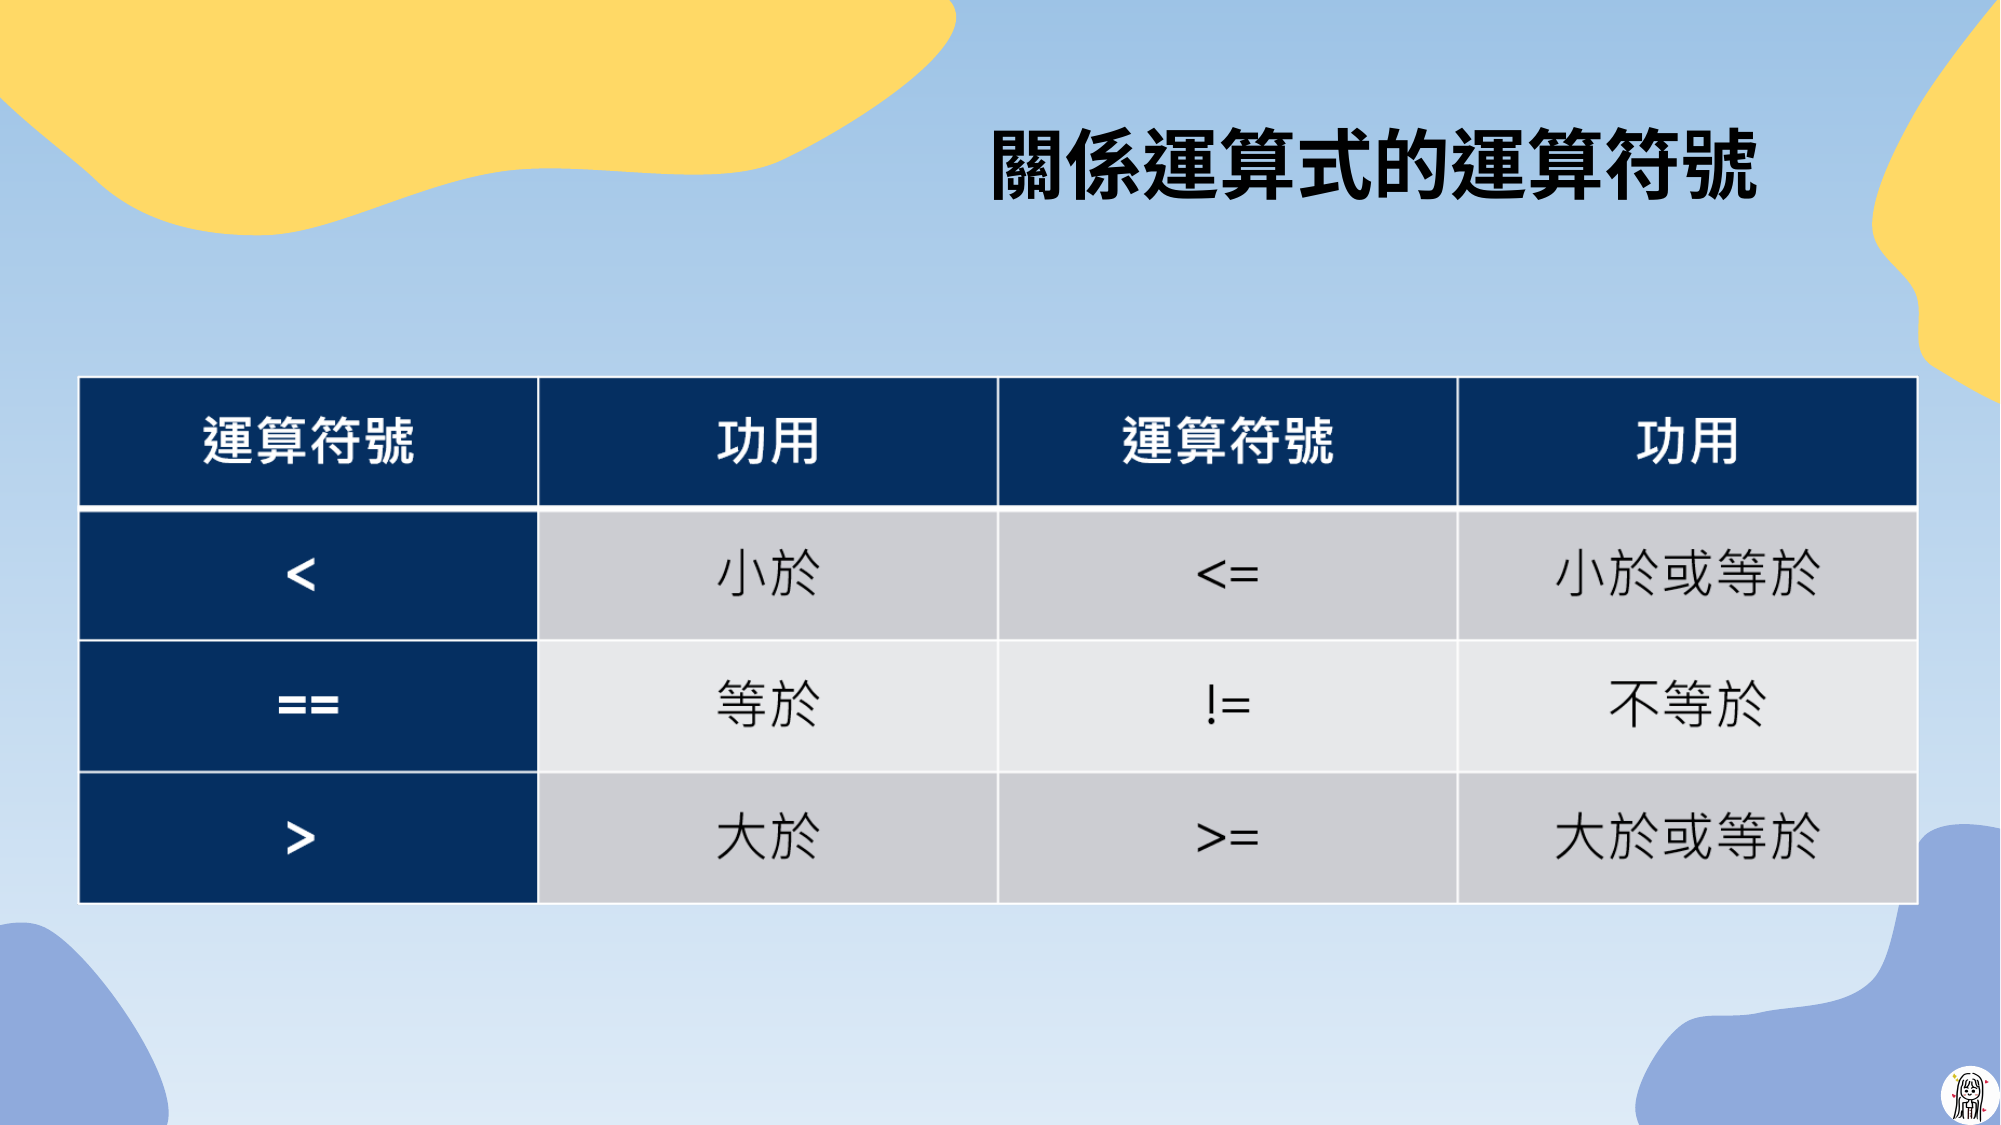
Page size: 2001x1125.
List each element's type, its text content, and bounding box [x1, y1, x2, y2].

picture [1940, 1065, 2000, 1125]
picture [76, 375, 1923, 907]
title 關係運算式的運算符號 [973, 118, 1839, 219]
slide_number 36 [1412, 1042, 1863, 1103]
